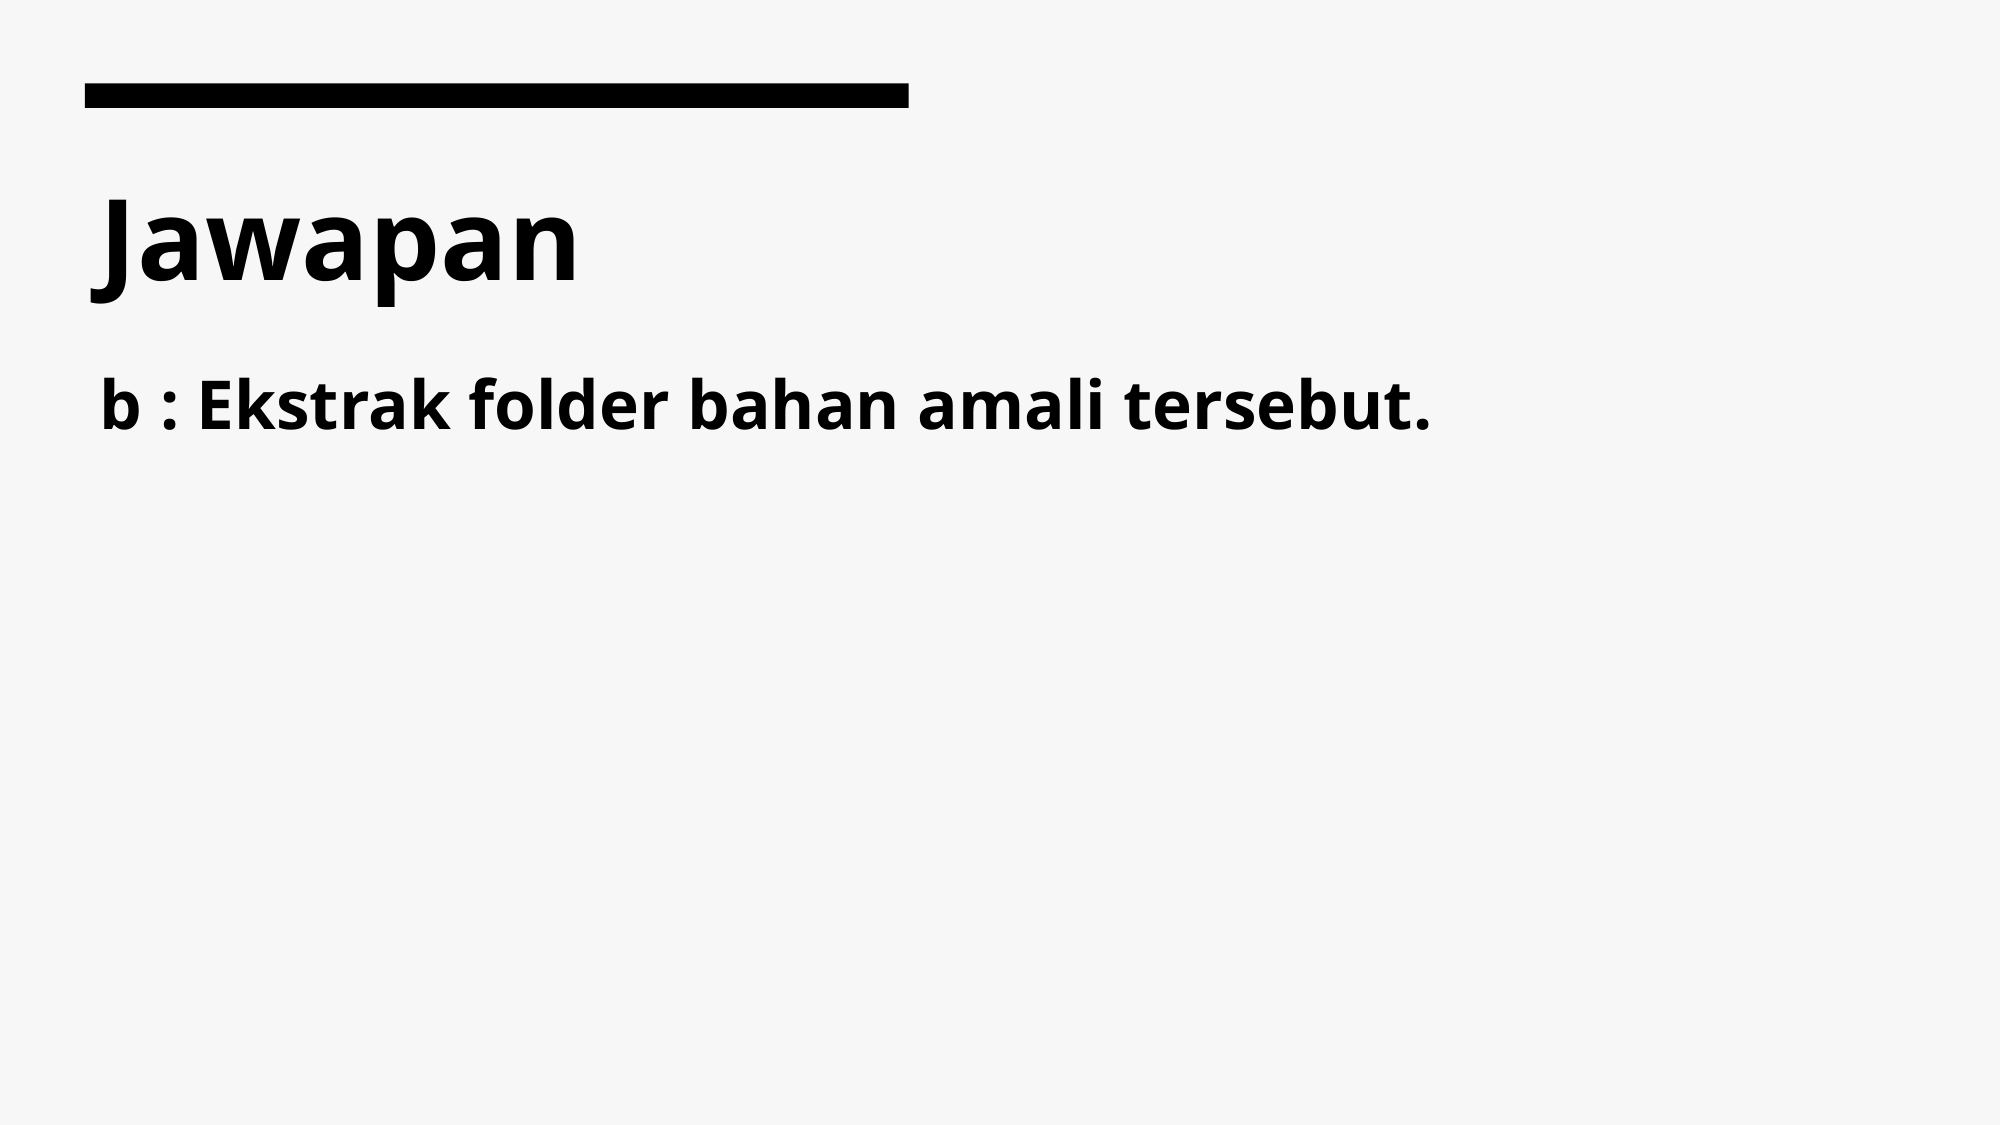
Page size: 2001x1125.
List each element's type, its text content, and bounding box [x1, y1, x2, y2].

text_box b : Ekstrak folder bahan amali tersebut. [84, 354, 1845, 533]
title Jawapan [84, 160, 909, 339]
